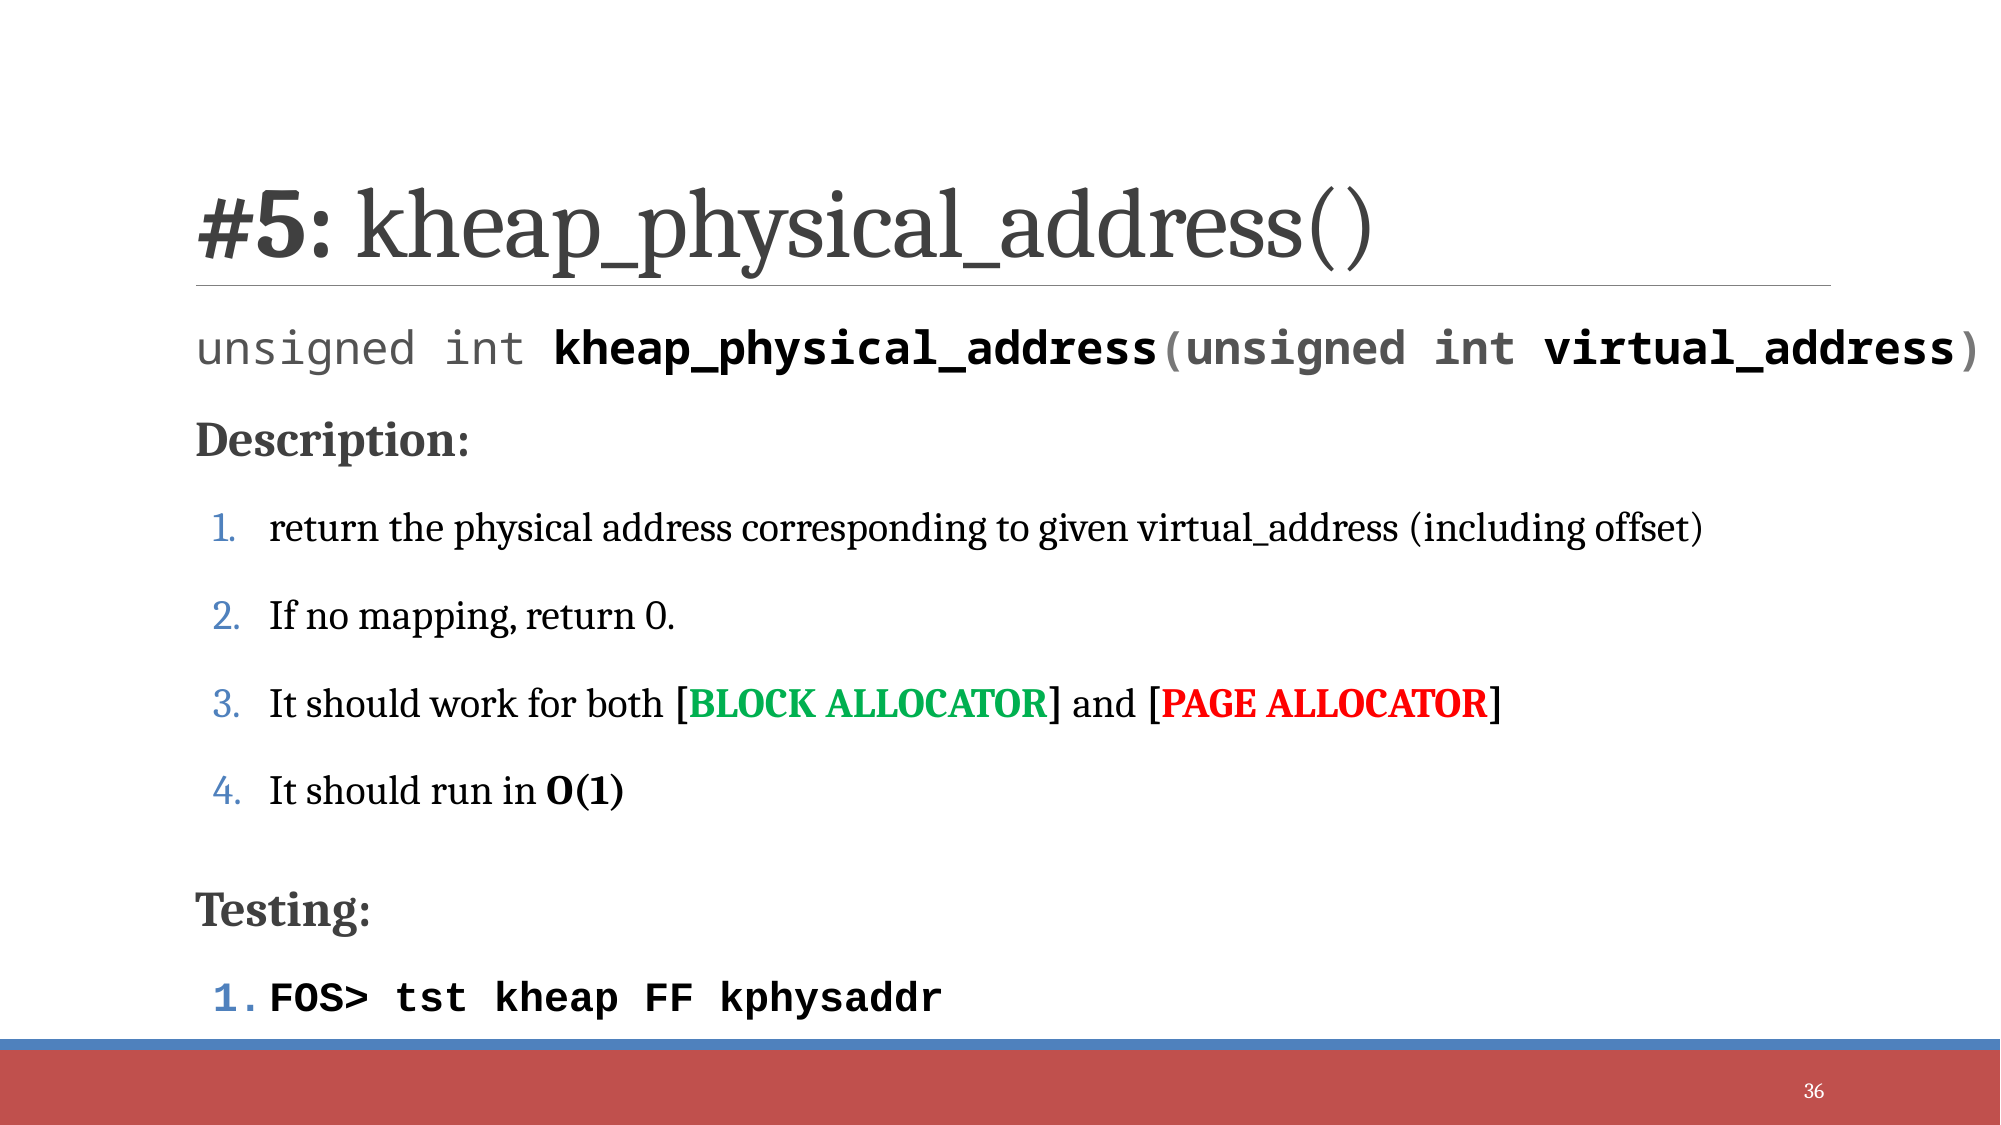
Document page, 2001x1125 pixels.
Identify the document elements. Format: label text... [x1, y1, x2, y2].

list Description: return the physical address corresponding to given virtual_address (including offset) If no mapping, return 0. It should work for both [BLOCK ALLOCATOR] and [PAGE ALLOCATOR] It should run in O(1) Testing: FOS> tst kheap FF kphysaddr [180, 382, 1939, 1029]
title #5: kheap_physical_address() [180, 47, 1830, 285]
slide_number 36 [1624, 1059, 1840, 1120]
text_box unsigned int kheap_physical_address(unsigned int virtual_address) [180, 307, 2000, 382]
